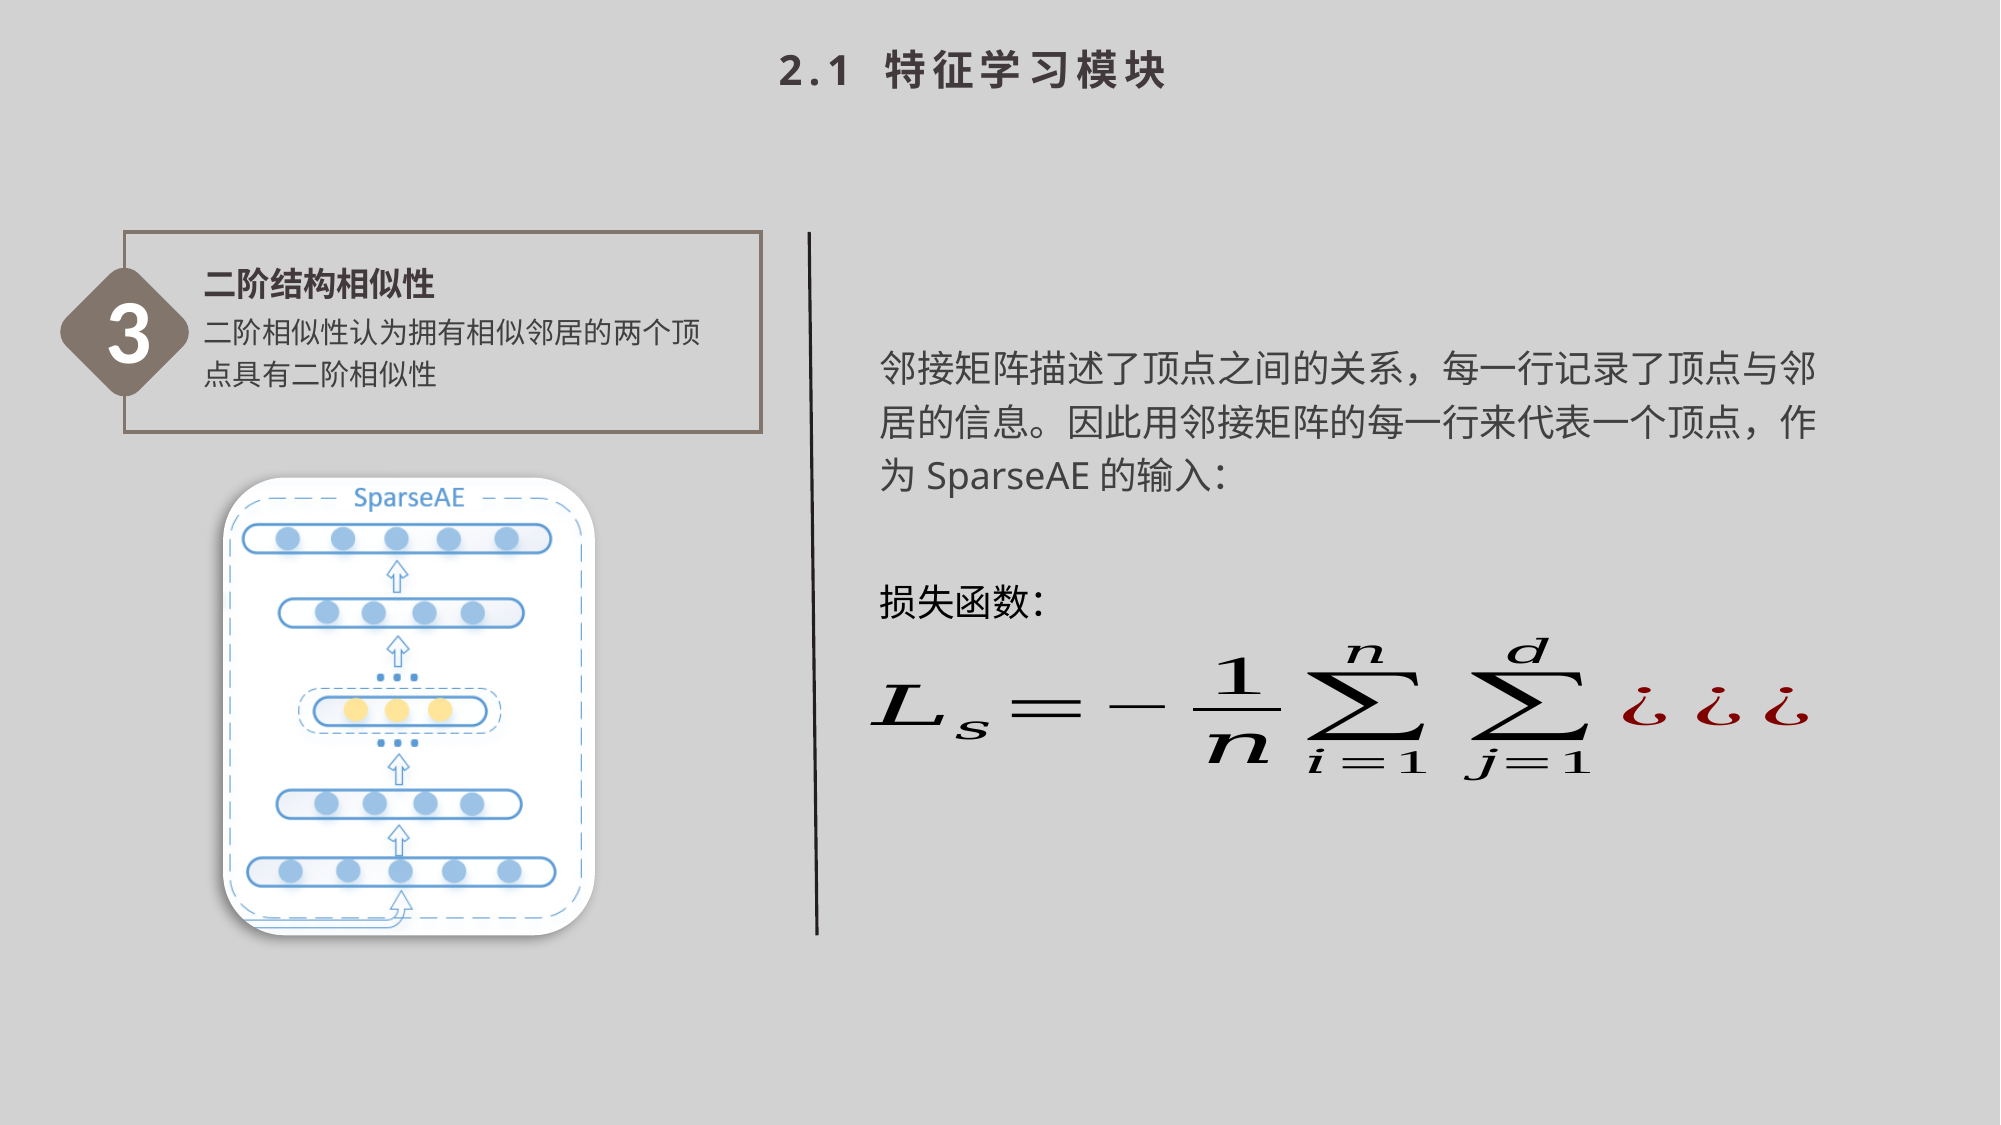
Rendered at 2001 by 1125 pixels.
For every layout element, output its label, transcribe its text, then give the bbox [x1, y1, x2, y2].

text_box 3 [51, 264, 73, 390]
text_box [73, 231, 761, 433]
text_box 邻接矩阵描述了顶点之间的关系，每一行记录了顶点与邻居的信息。因此用邻接矩阵的每一行来代表一个顶点，作为SparseAE的输入： [865, 328, 1858, 505]
text_box 损失函数： [865, 571, 1258, 632]
picture [223, 477, 595, 936]
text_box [809, 231, 818, 936]
text_box 2.1 特征学习模块 [763, 36, 1181, 101]
